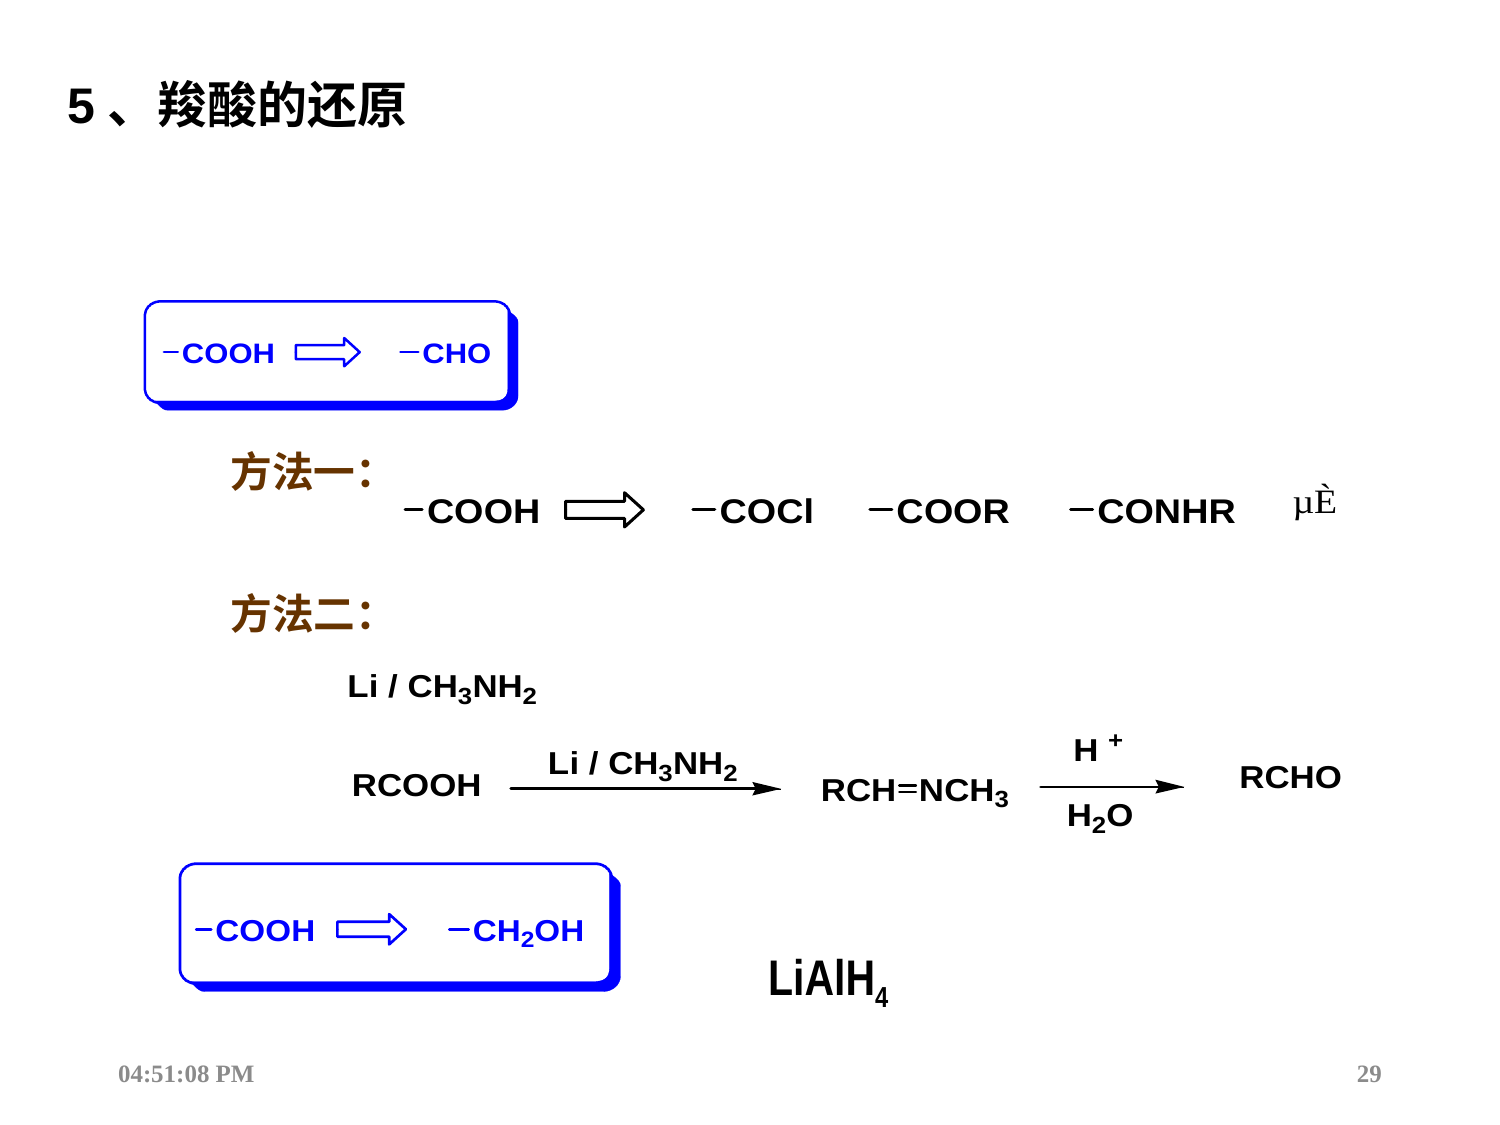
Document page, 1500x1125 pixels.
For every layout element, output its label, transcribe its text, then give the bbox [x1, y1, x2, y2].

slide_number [103, 1042, 441, 1103]
slide_number 29 [1059, 1042, 1397, 1103]
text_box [135, 292, 1349, 1013]
text_box 5、羧酸的还原 [53, 66, 502, 142]
